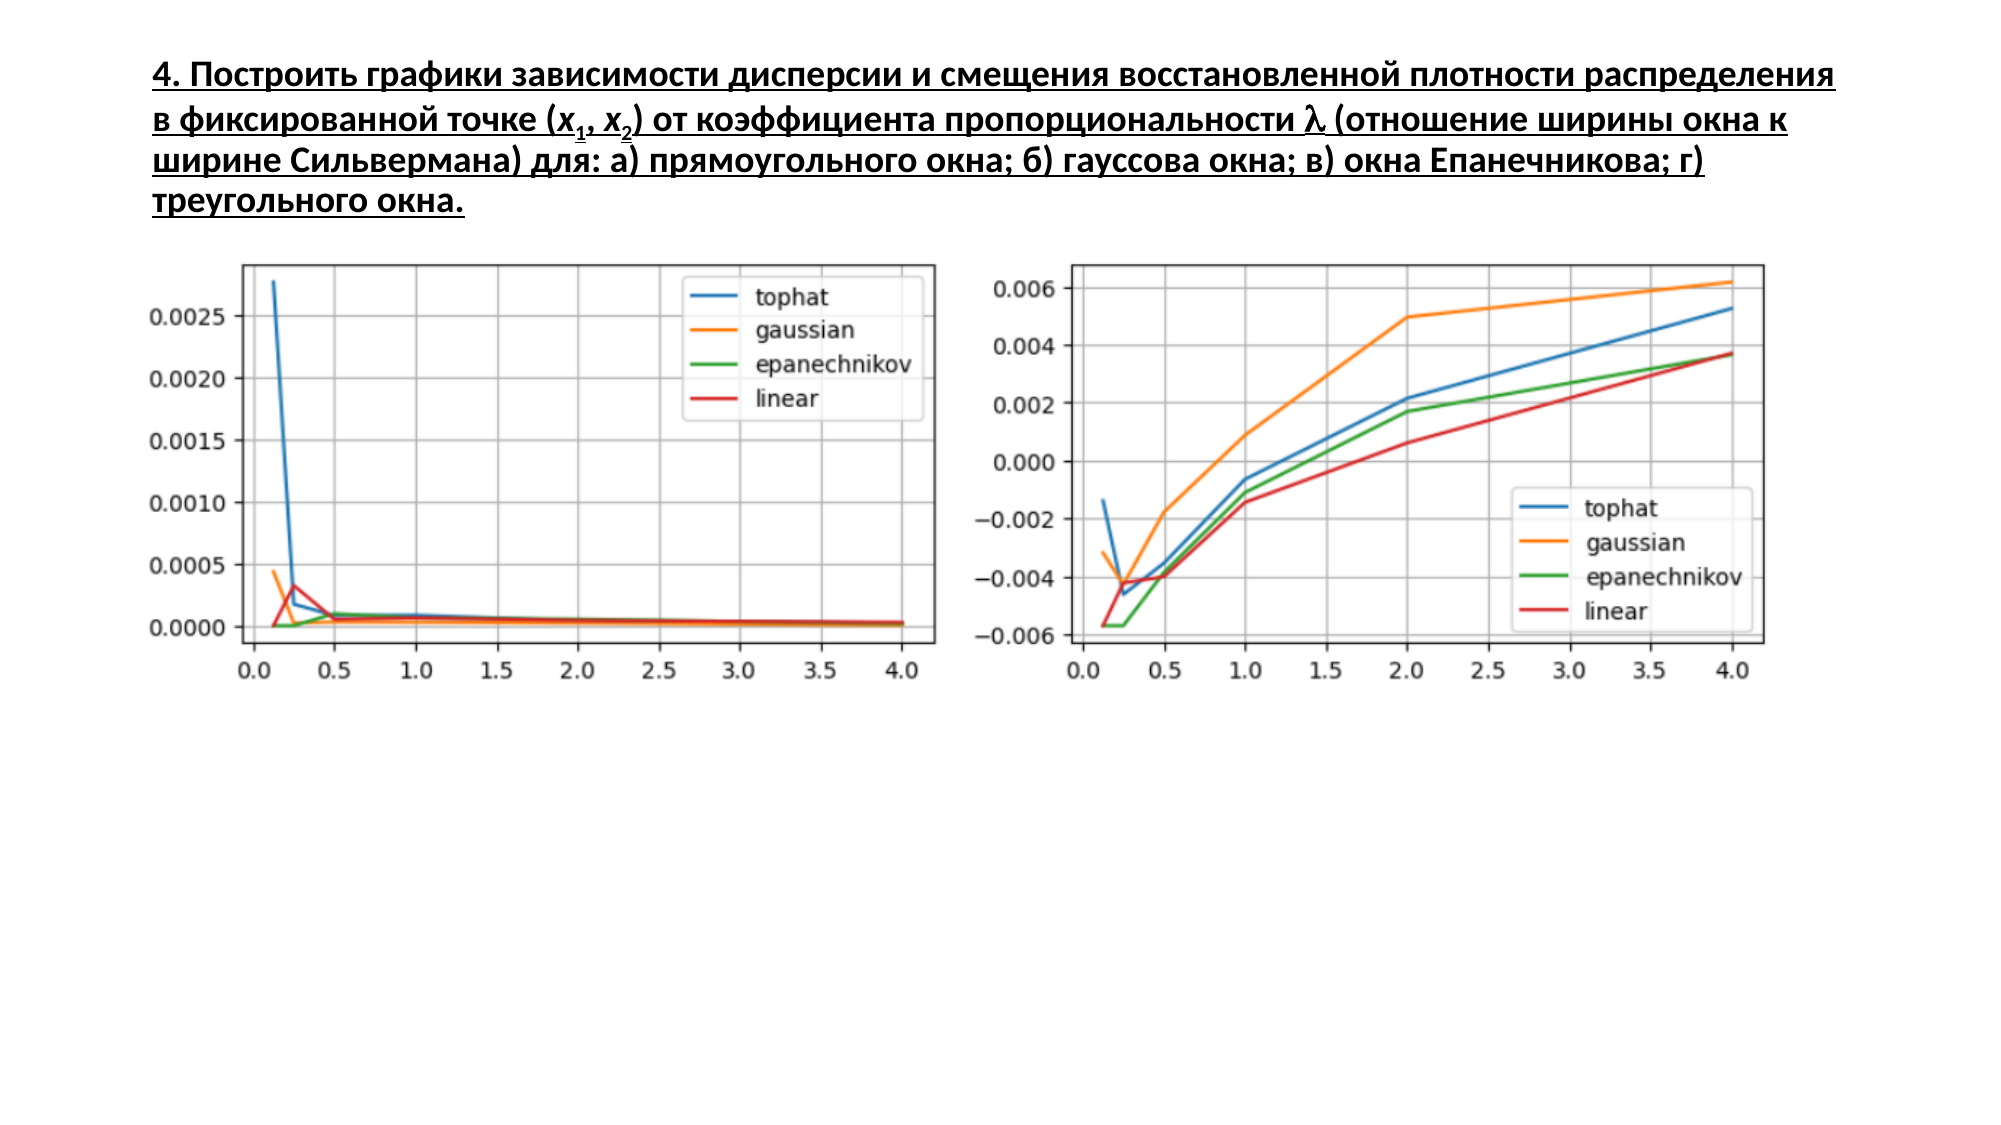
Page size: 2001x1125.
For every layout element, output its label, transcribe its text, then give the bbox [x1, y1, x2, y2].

picture [137, 247, 1807, 707]
list 4. Построить графики зависимости дисперсии и смещения восстановленной плотности распределения в фиксированной точке (x1, x2) от коэффициента пропорциональности  (отношение ширины окна к ширине Сильвермана) для: а) прямоугольного окна; б) гауссова окна; в) окна Епанечникова; г) треугольного окна. [137, 46, 1863, 276]
